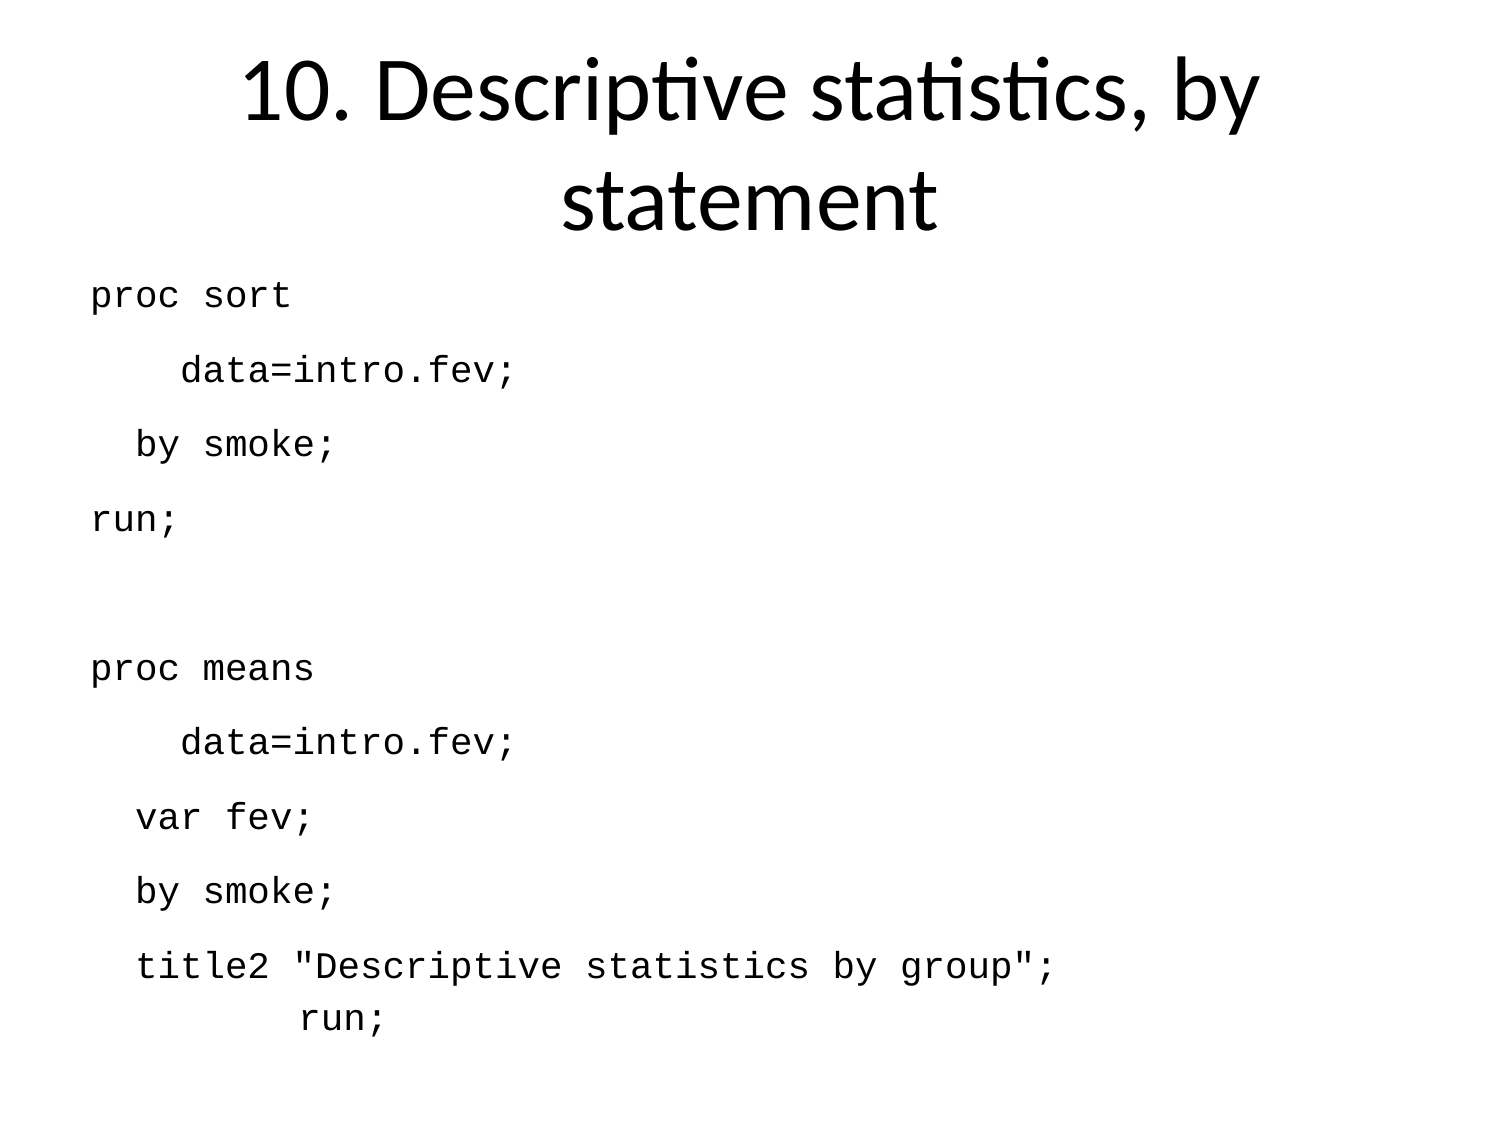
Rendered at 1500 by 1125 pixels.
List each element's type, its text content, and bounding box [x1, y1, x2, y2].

title 10. Descriptive statistics, by statement [75, 45, 1425, 233]
list proc sort data=intro.fev; by smoke; run; proc means data=intro.fev; var fev; by smoke; title2 "Descriptive statistics by group"; run; [75, 262, 1425, 1005]
